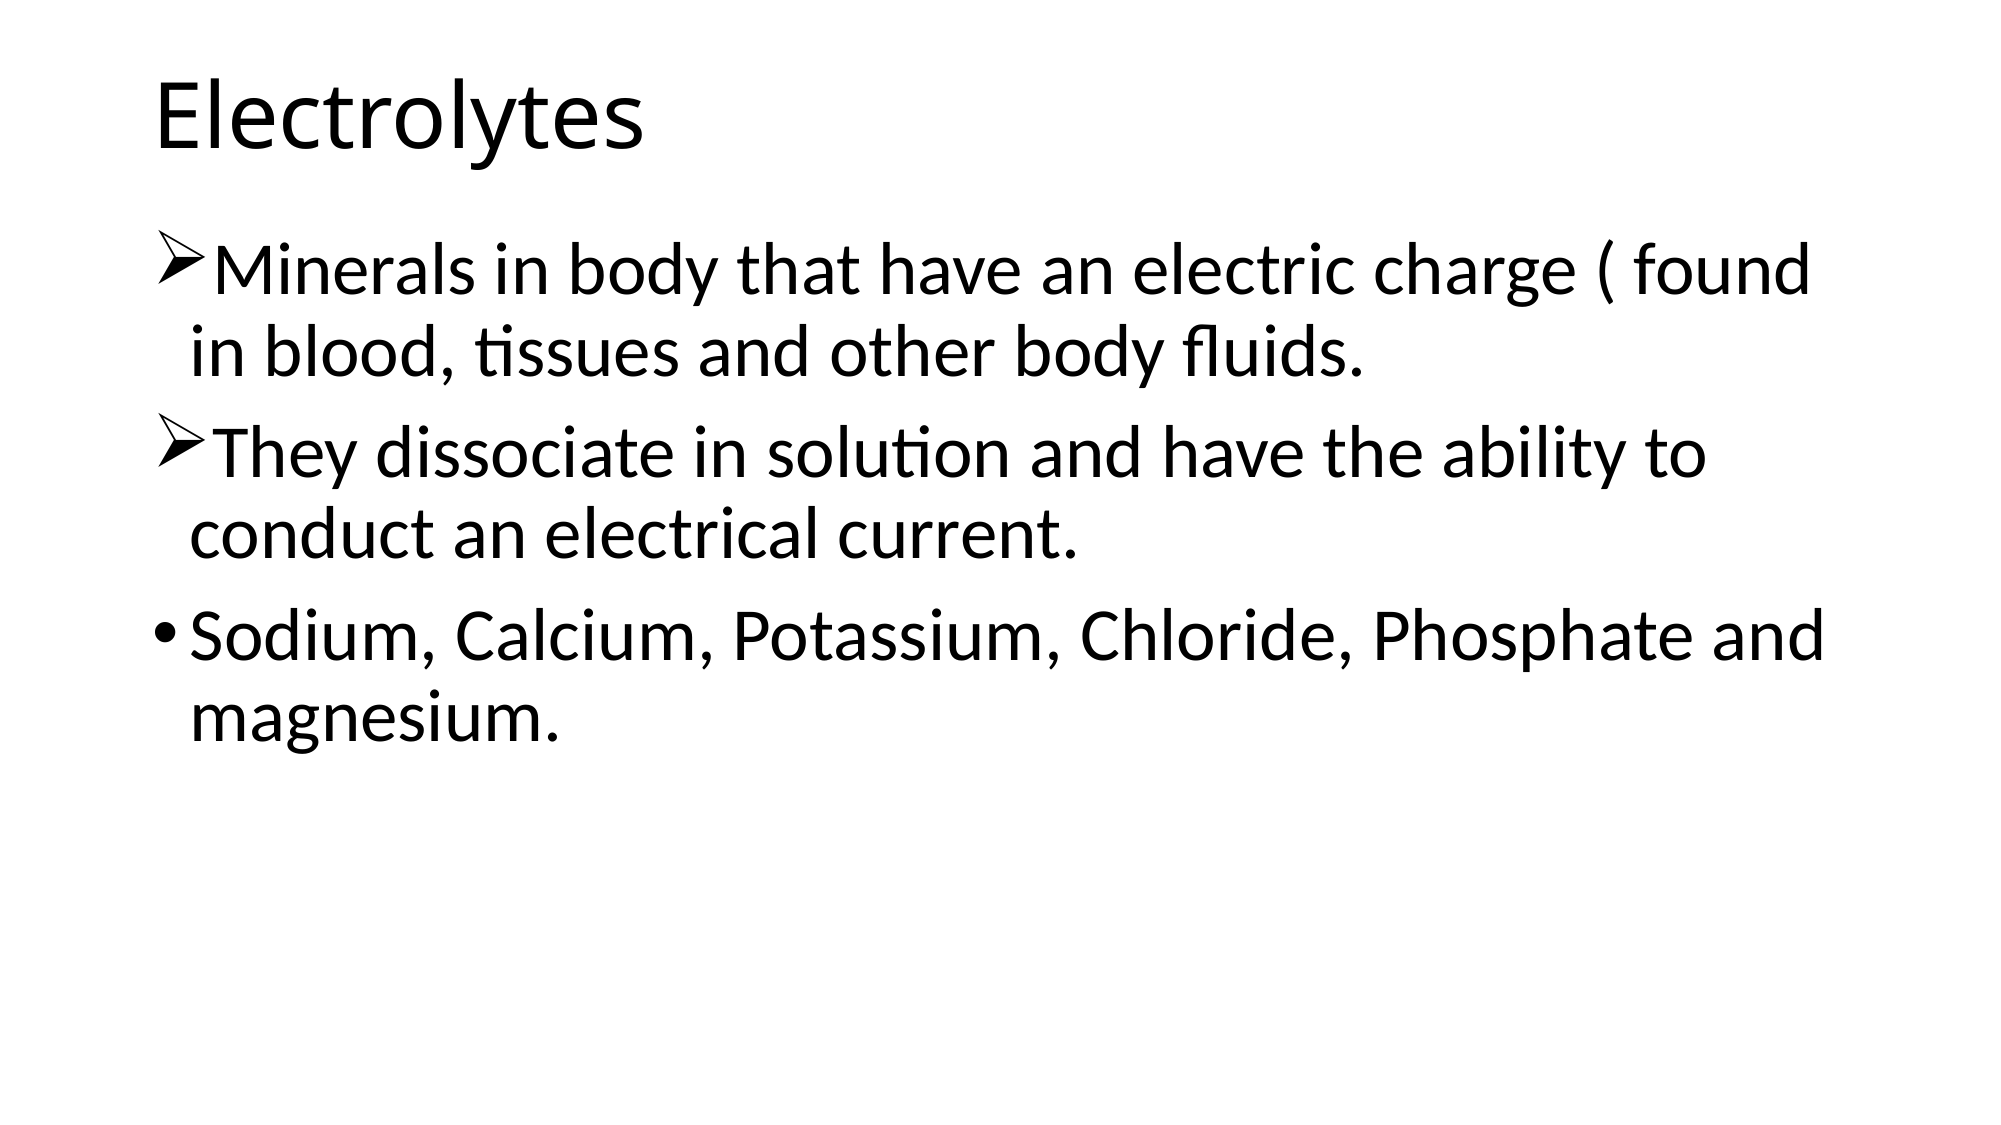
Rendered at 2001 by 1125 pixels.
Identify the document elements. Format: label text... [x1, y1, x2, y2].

title Electrolytes [137, 59, 1863, 178]
list Minerals in body that have an electric charge ( found in blood, tissues and other body fluids. They dissociate in solution and have the ability to conduct an electrical current. Sodium, Calcium, Potassium, Chloride, Phosphate and magnesium. [137, 222, 1863, 1014]
